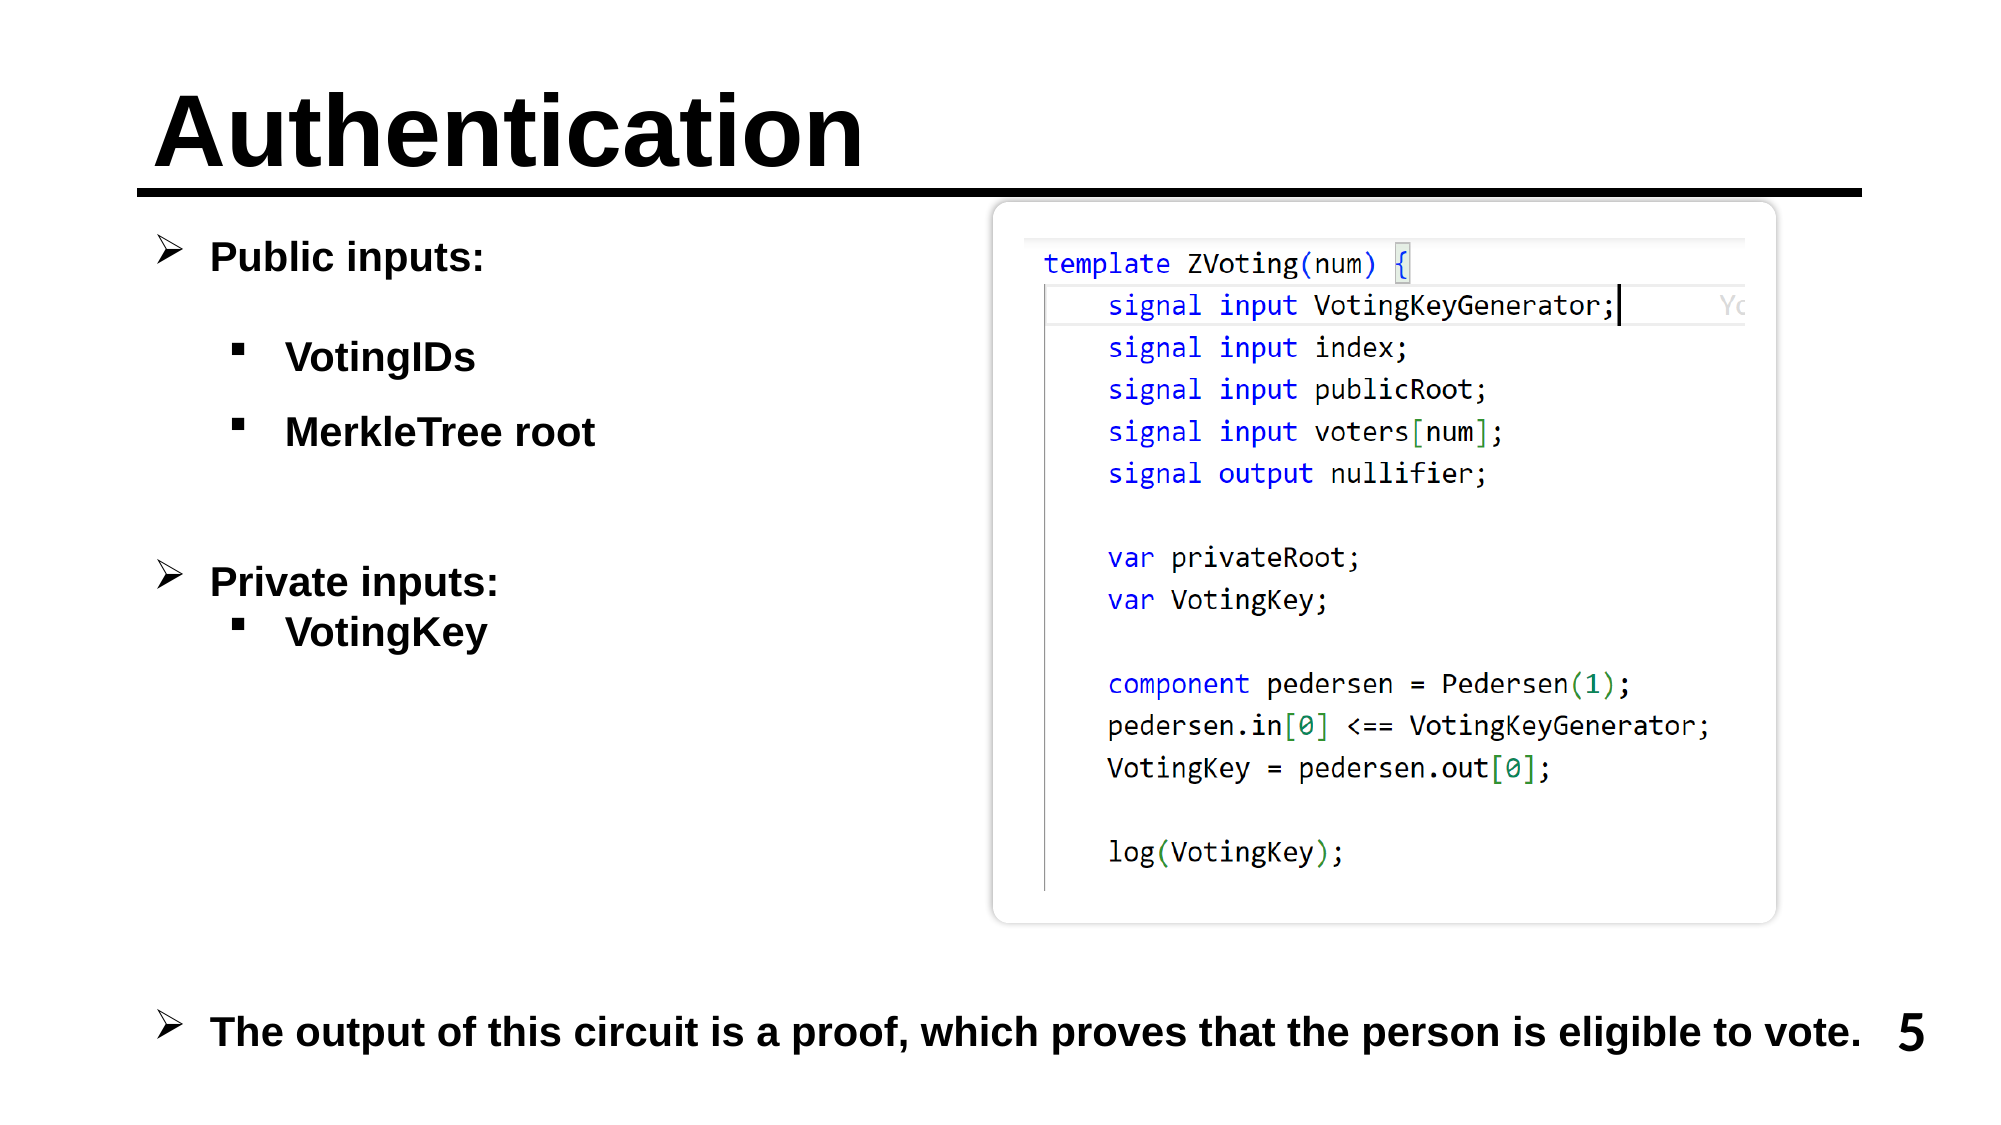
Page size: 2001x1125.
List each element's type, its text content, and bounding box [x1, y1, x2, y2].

text_box Public inputs: VotingIDs MerkleTree root Private inputs: VotingKey The output of this circuit is a proof, which proves that the person is eligible to vote. [138, 222, 1878, 1063]
text_box 5 [1882, 985, 1942, 1071]
title Authentication [137, 83, 1863, 183]
picture [1024, 233, 1745, 892]
